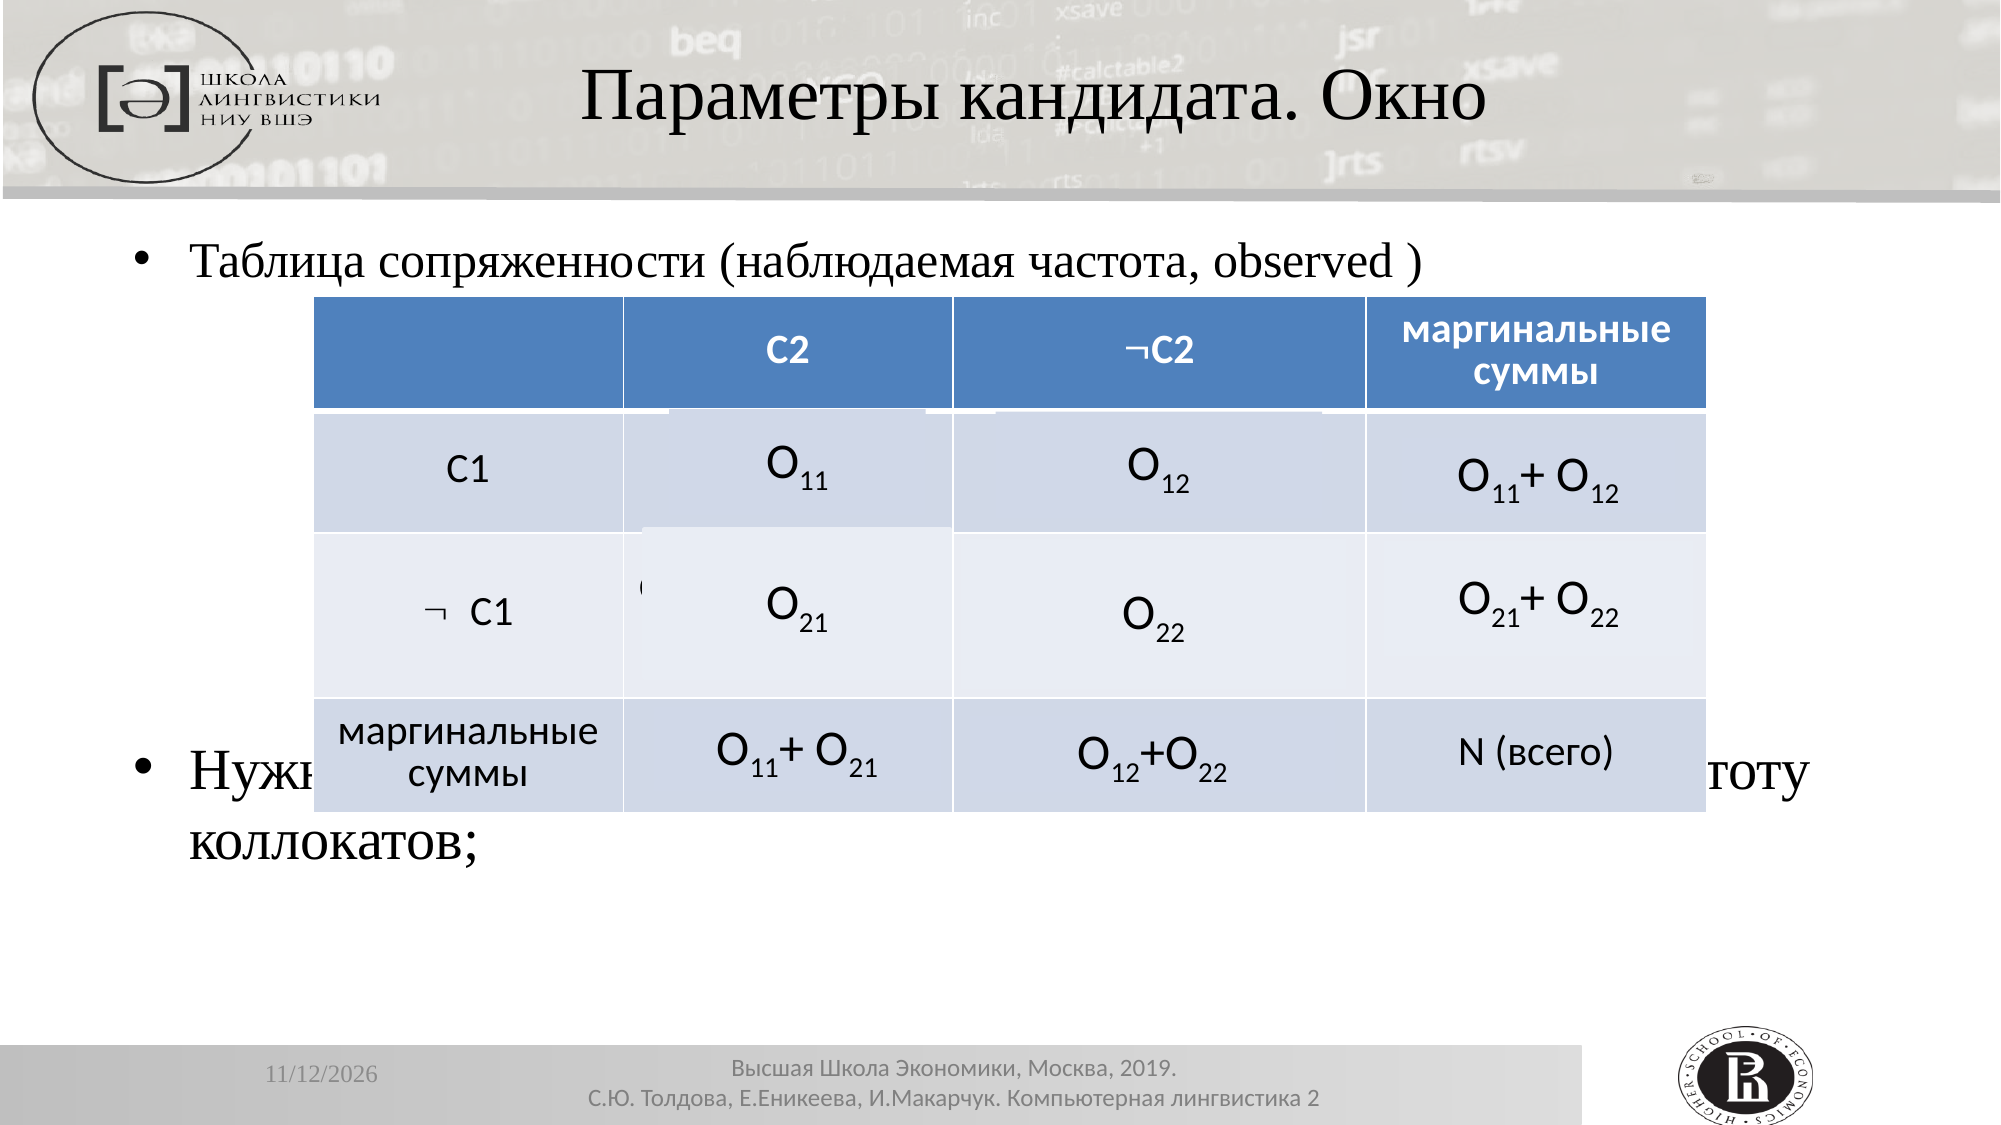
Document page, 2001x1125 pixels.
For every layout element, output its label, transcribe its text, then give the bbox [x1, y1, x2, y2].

text_box O22 [959, 537, 1349, 691]
table_cell O21 = Count (C2) –Count(C1C2) [624, 534, 952, 697]
picture [1678, 1026, 1813, 1125]
table_cell N1S =Count(C1) [1367, 414, 1706, 532]
table_cell O11 = Count(C1C2) [624, 414, 952, 532]
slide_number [249, 1042, 600, 1103]
list Таблица сопряженности (наблюдаемая частота, observed ) Нужно знать: (1) объем корпуса, (2) частоту биграмы; (3) частоту коллокатов; [118, 220, 1867, 976]
table_cell N2S = N-Count(C1) [1367, 534, 1706, 697]
text_box O11+ O12 [1399, 435, 1678, 515]
text_box Параметры кандидата. Окно [565, 6, 1663, 173]
table_cell C1 [314, 414, 623, 532]
text_box O21 [642, 527, 952, 680]
table_cell N (всего) [1367, 699, 1706, 812]
table_header C2 [624, 297, 952, 408]
text_box O12+O22 [968, 714, 1337, 794]
text_box O11 [667, 407, 928, 517]
table_header [314, 297, 623, 408]
text_box O11+ O21 [652, 704, 943, 794]
text_box O21+ O22 [1382, 539, 1695, 658]
table_cell маргинальные суммы [314, 699, 623, 812]
table_cell NS2= N – Count(C2) [954, 699, 1365, 812]
table_header C2 [954, 297, 1365, 408]
table_header маргинальные суммы [1367, 297, 1706, 408]
table_cell Count = N-(Count(C2)+Count(C1)-Count(C1C2) [954, 534, 1365, 697]
table_cell NS1= Count(C2) [624, 699, 952, 812]
table_cell C1 [314, 534, 623, 697]
text_box O12 [994, 410, 1324, 520]
table_cell O12 = Count(C1)-Count(C1C2) [954, 414, 1365, 532]
picture [27, 7, 380, 187]
